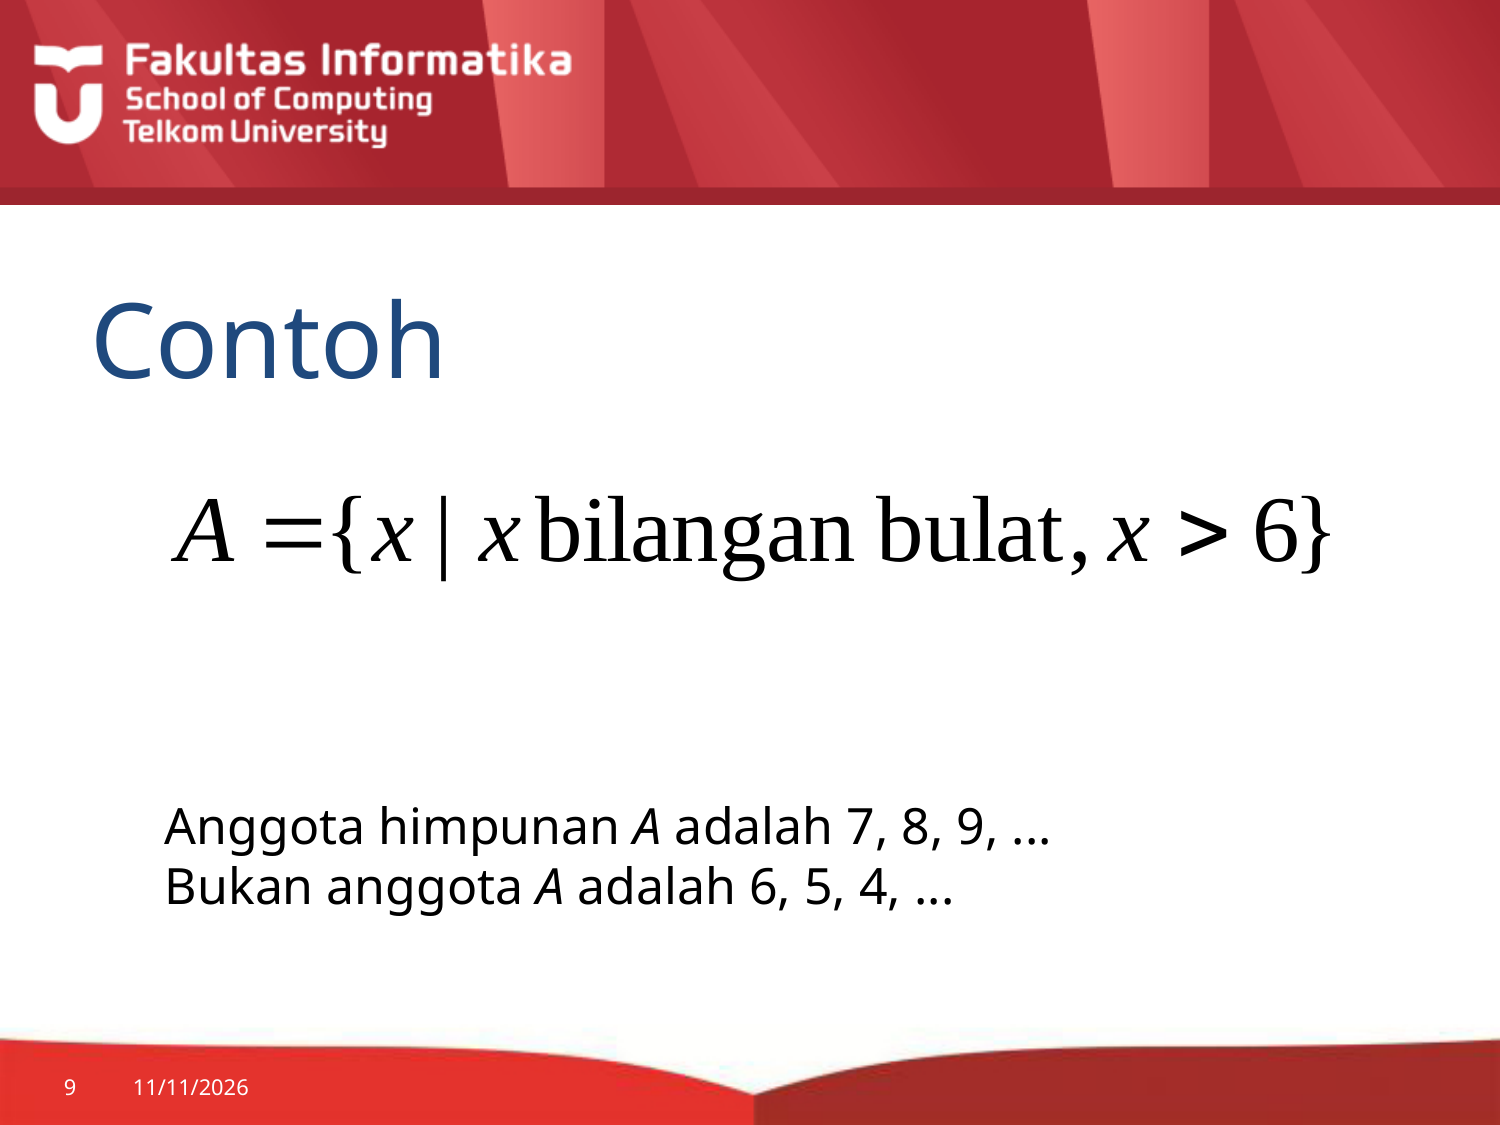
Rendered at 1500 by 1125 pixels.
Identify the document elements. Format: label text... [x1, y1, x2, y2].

picture [0, 1024, 1500, 1125]
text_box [154, 474, 1351, 601]
text_box Anggota himpunan A adalah 7, 8, 9, ... Bukan anggota A adalah 6, 5, 4, ... [150, 787, 1388, 923]
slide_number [132, 1058, 403, 1119]
slide_number 9 [63, 1058, 123, 1119]
title Contoh [75, 243, 1438, 431]
picture [0, 0, 1500, 205]
